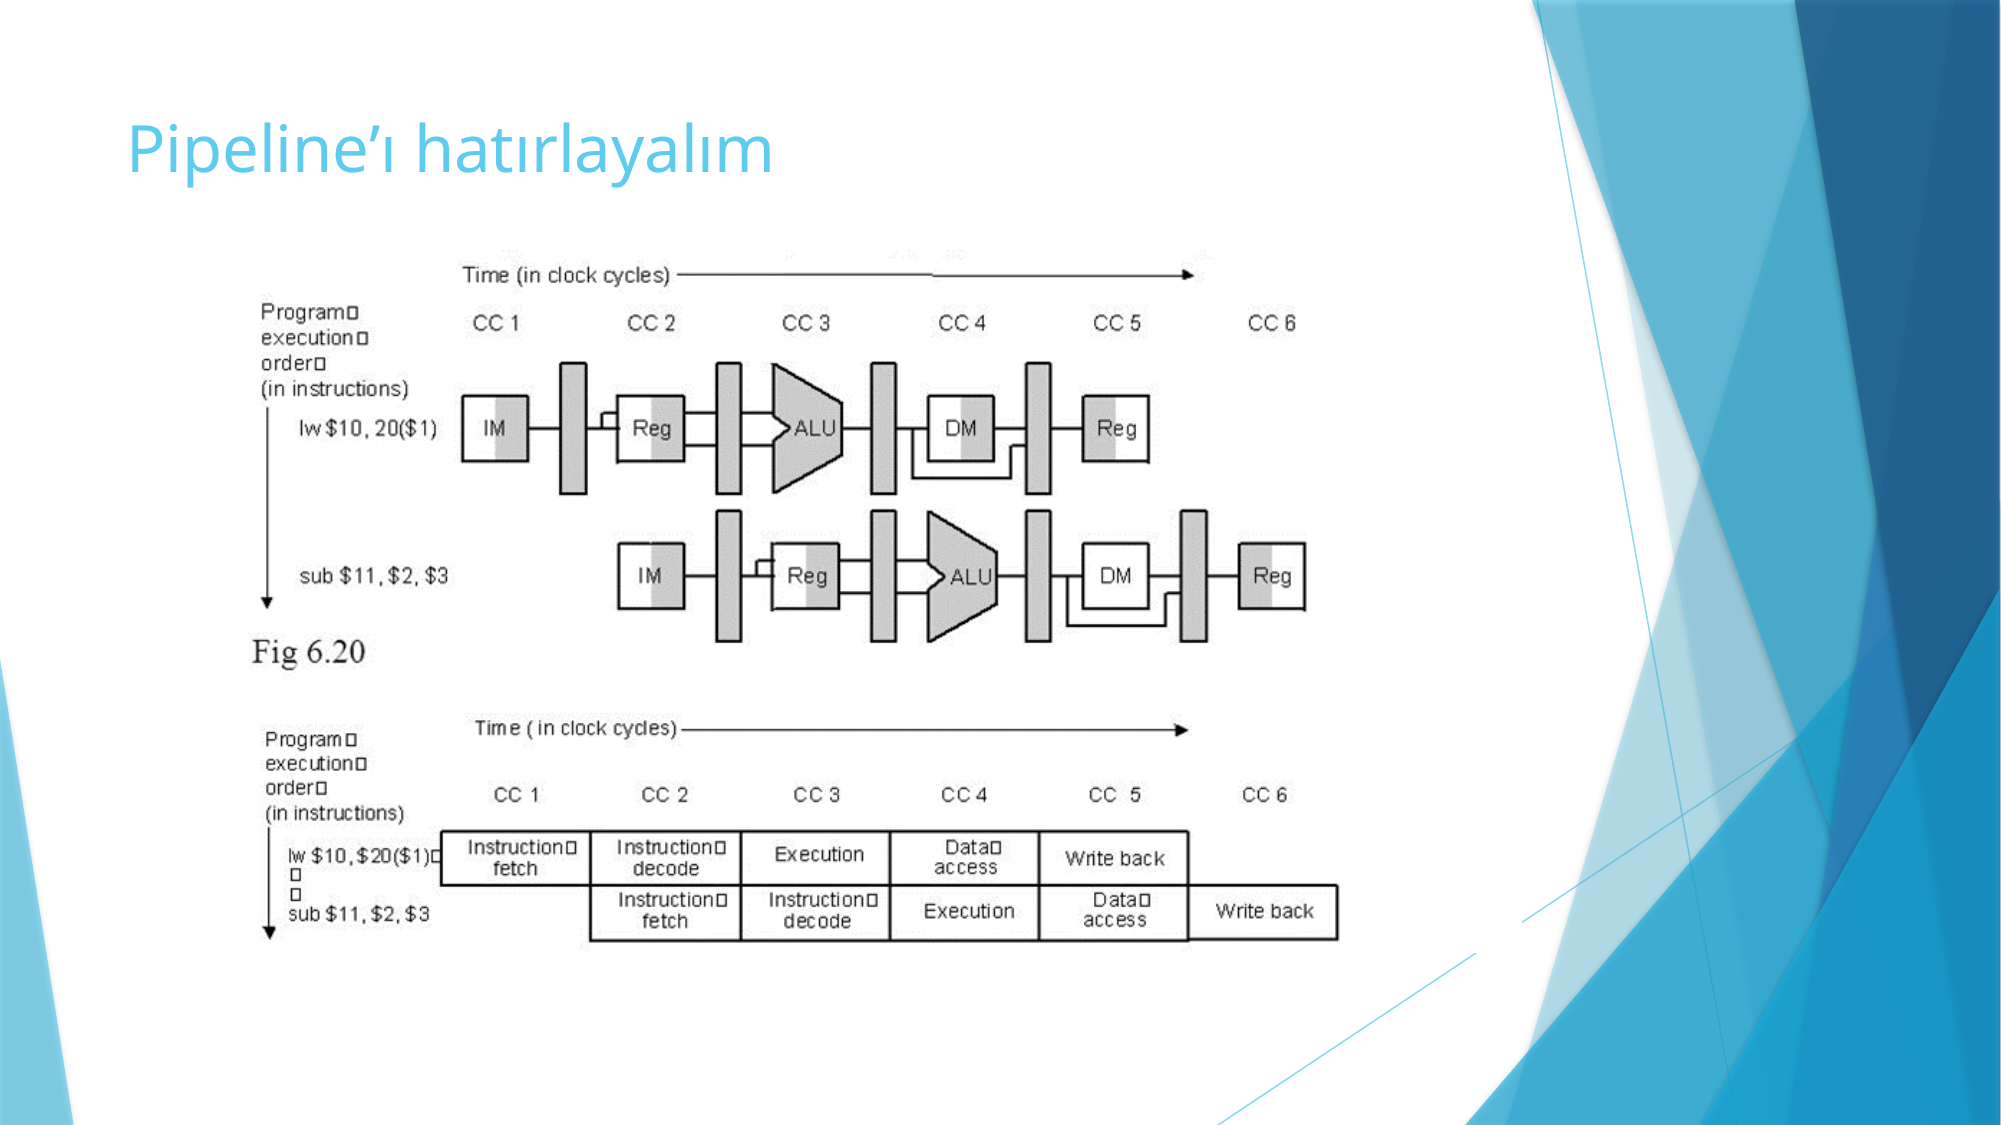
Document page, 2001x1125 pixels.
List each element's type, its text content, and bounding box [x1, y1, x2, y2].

title Pipeline’ı hatırlayalım [111, 99, 1522, 194]
picture [159, 250, 1522, 954]
